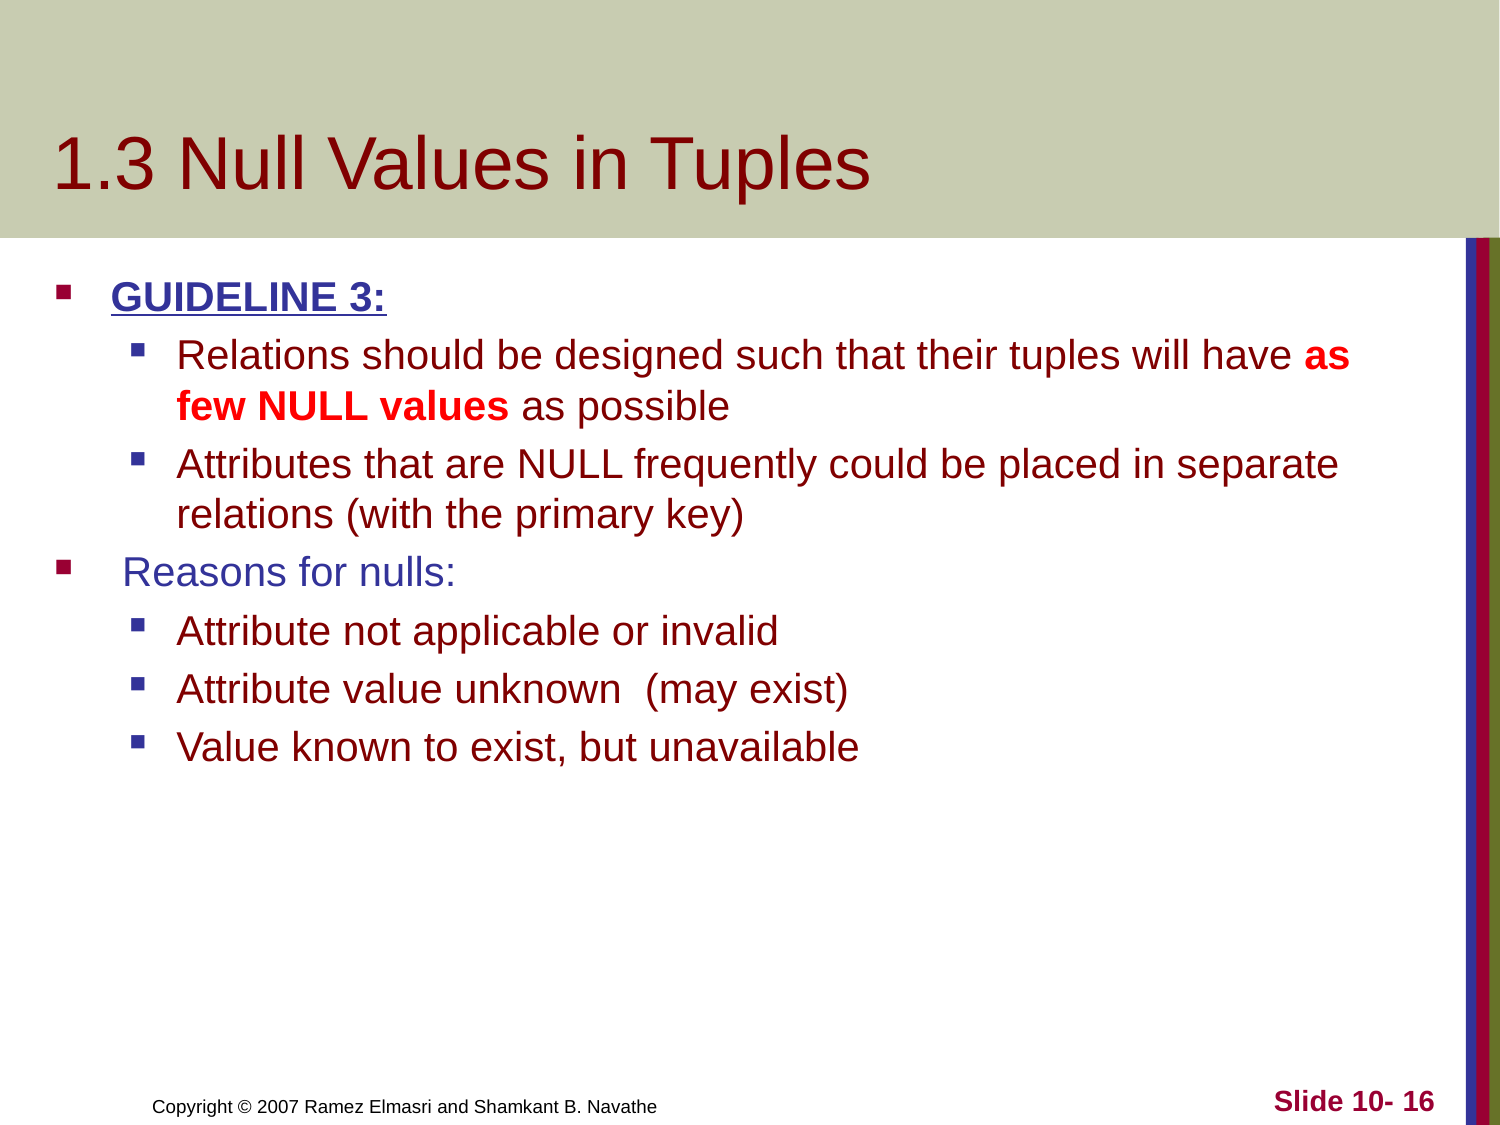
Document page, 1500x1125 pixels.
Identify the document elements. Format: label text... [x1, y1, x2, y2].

list GUIDELINE 3: Relations should be designed such that their tuples will have as few NULL values as possible Attributes that are NULL frequently could be placed in separate relations (with the primary key) Reasons for nulls: Attribute not applicable or invalid Attribute value unknown (may exist) Value known to exist, but unavailable [39, 262, 1400, 1013]
slide_number Slide 10- 16 [1137, 1050, 1450, 1125]
title 1.3 Null Values in Tuples [37, 49, 1317, 213]
